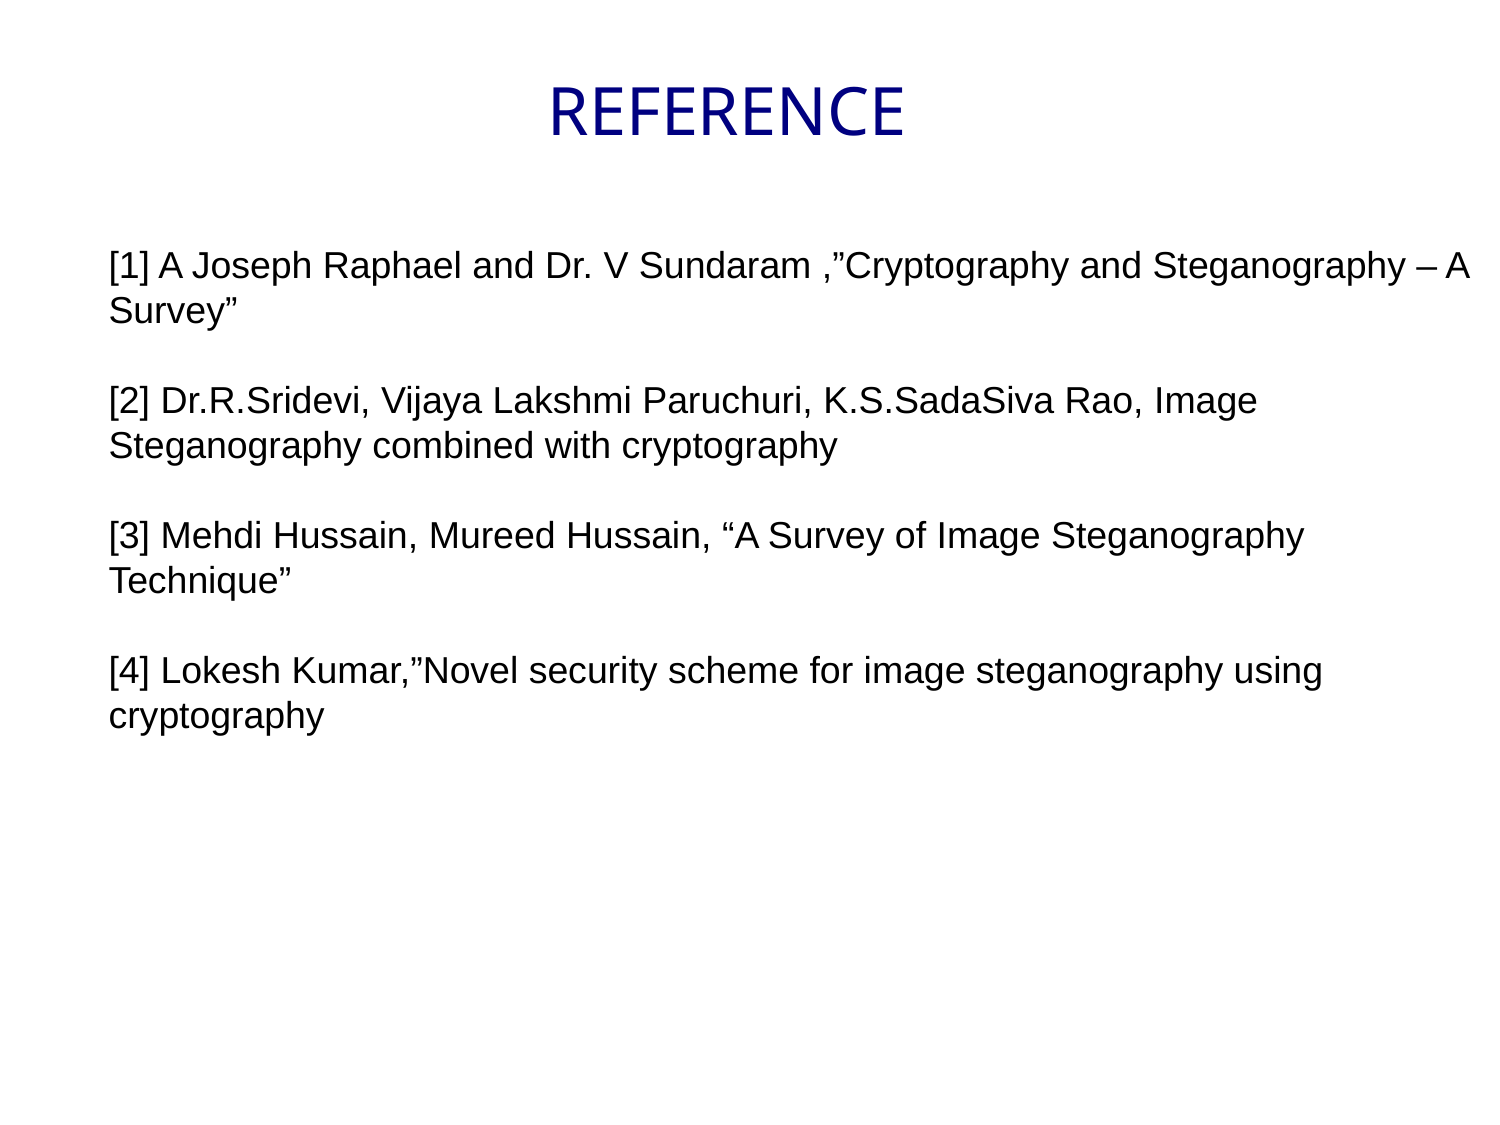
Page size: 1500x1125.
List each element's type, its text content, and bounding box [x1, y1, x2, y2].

text_box REFERENCE [532, 60, 1189, 156]
text_box [1] A Joseph Raphael and Dr. V Sundaram ,”Cryptography and Steganography – A Survey” [2] Dr.R.Sridevi, Vijaya Lakshmi Paruchuri, K.S.SadaSiva Rao, Image Steganography combined with cryptography [3] Mehdi Hussain, Mureed Hussain, “A Survey of Image Steganography Technique” [4] Lokesh Kumar,”Novel security scheme for image steganography using cryptography [93, 233, 1486, 879]
